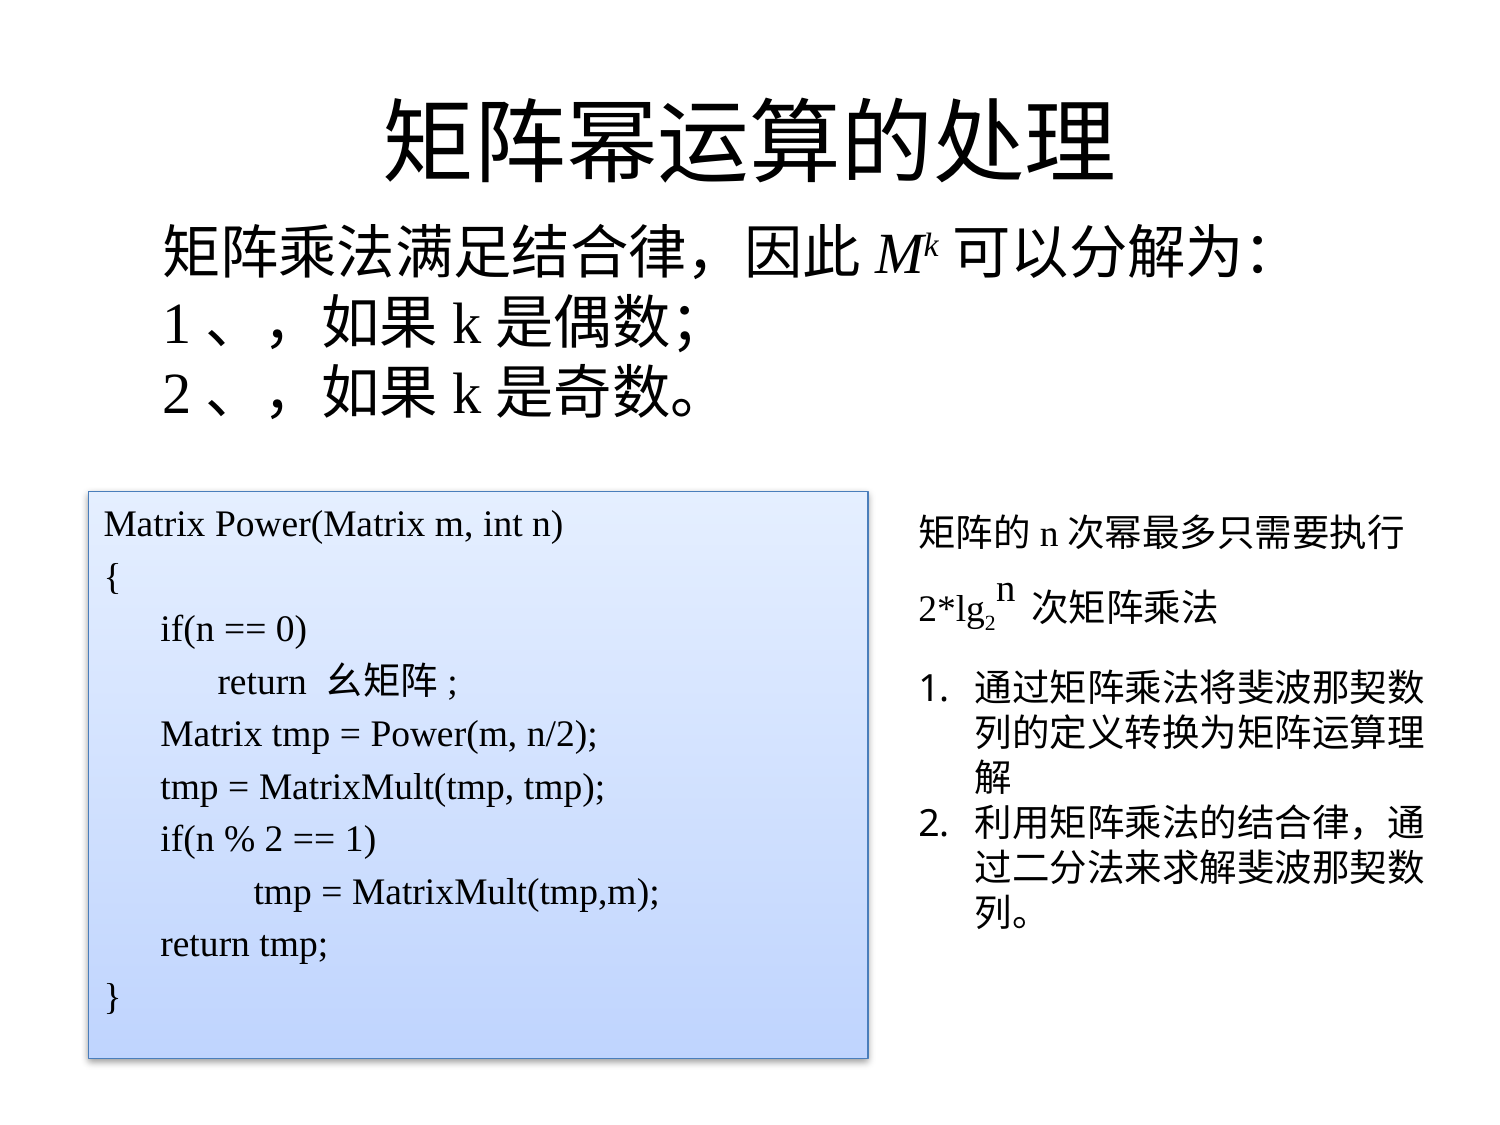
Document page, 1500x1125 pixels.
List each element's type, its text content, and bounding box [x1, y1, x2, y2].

text_box 通过矩阵乘法将斐波那契数列的定义转换为矩阵运算理解 利用矩阵乘法的结合律，通过二分法来求解斐波那契数列。 [903, 656, 1473, 942]
title 矩阵幂运算的处理 [75, 45, 1425, 233]
text_box 矩阵的n次幂最多只需要执行2*lg2n次矩阵乘法 [903, 501, 1473, 642]
list Matrix Power(Matrix m, int n) { if(n == 0) return 幺矩阵; Matrix tmp = Power(m, n/2); tmp = MatrixMult(tmp, tmp); if(n % 2 == 1) tmp = MatrixMult(tmp,m); return tmp; } [88, 491, 869, 1059]
